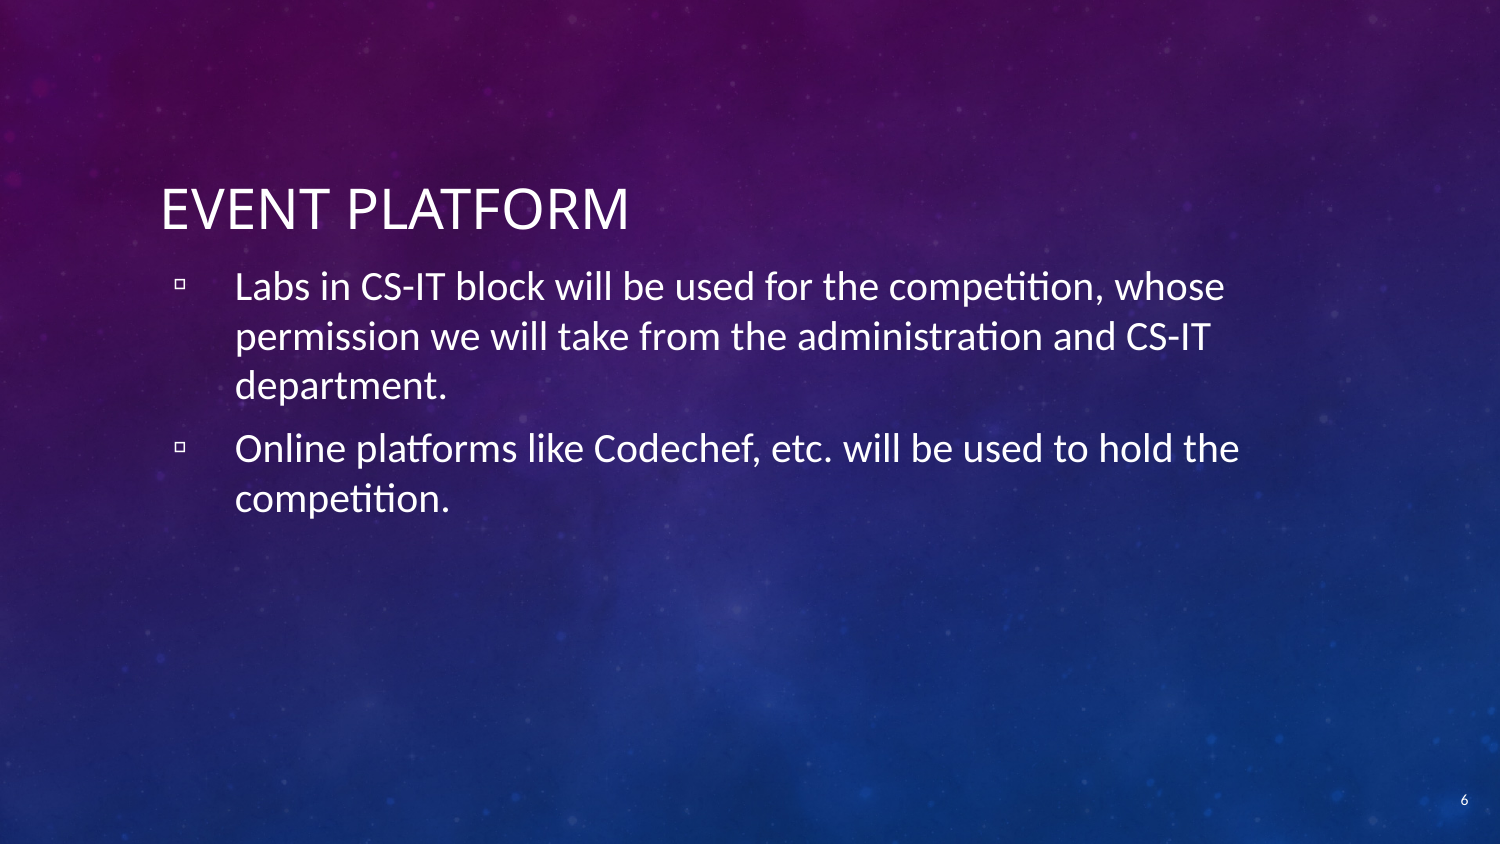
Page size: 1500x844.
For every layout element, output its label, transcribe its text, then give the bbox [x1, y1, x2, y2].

list Labs in CS-IT block will be used for the competition, whose permission we will take from the administration and CS-IT department. Online platforms like Codechef, etc. will be used to hold the competition. [159, 258, 1340, 702]
picture [0, 0, 1500, 844]
slide_number 6 [1378, 766, 1469, 832]
title Event Platform [159, 174, 1340, 240]
